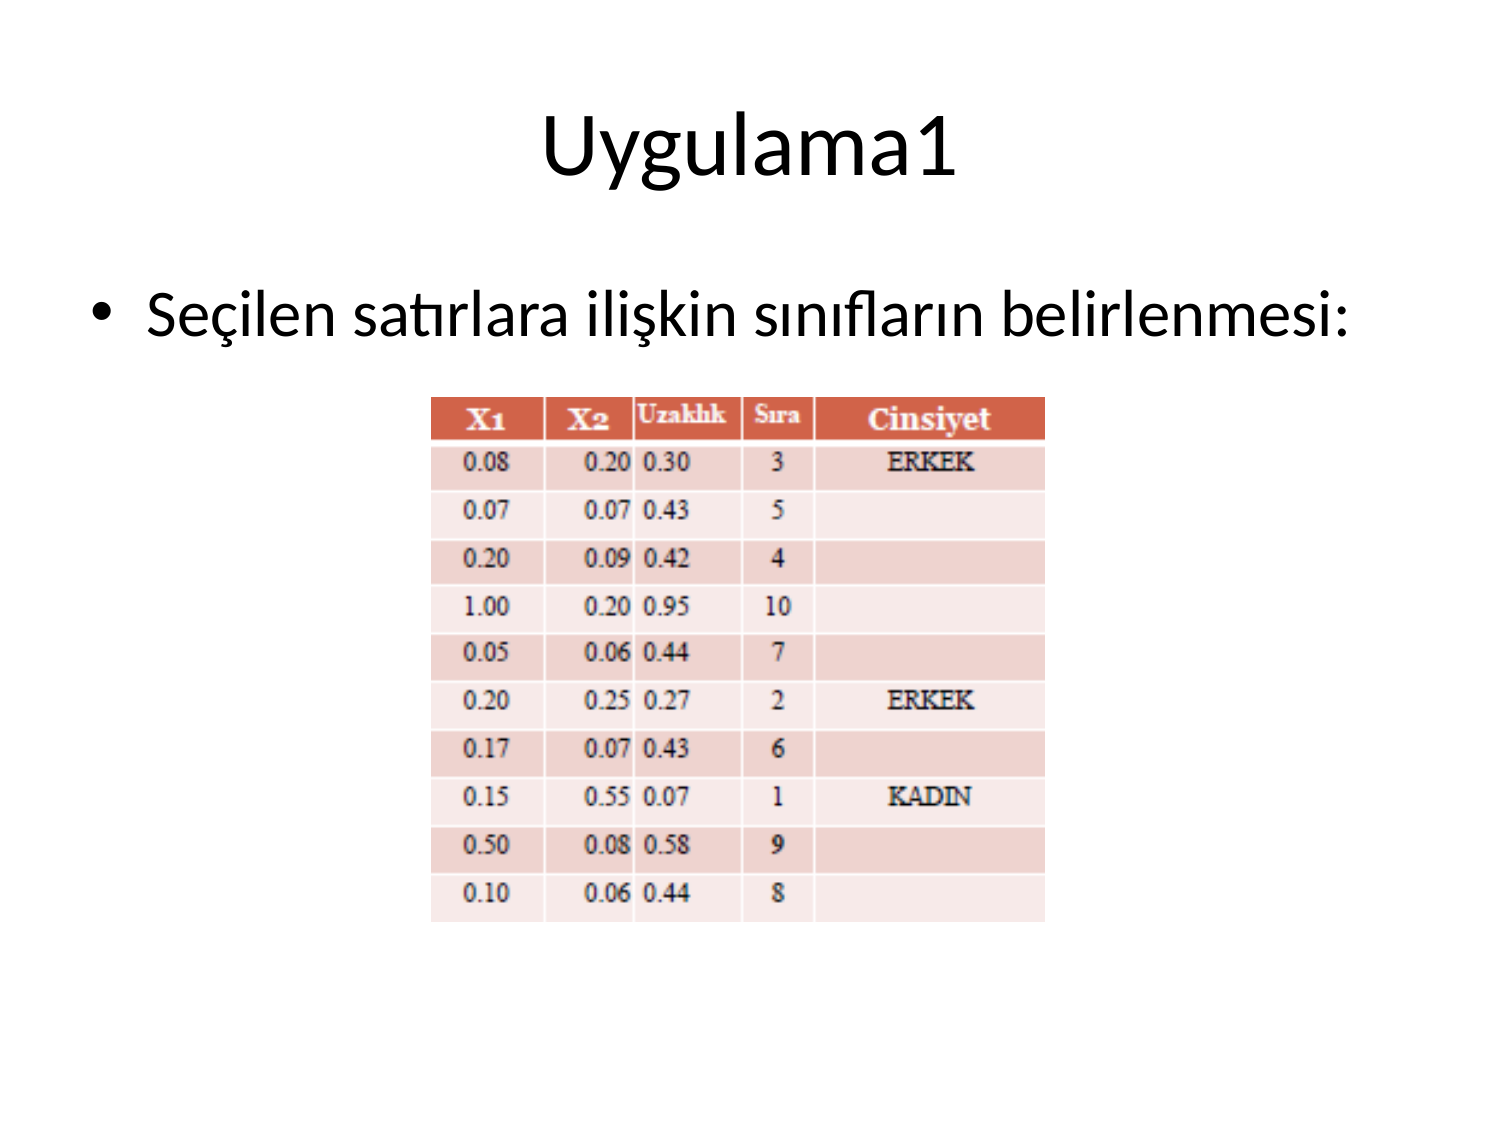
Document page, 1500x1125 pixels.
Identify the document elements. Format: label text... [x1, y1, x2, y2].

list Seçilen satırlara ilişkin sınıfların belirlenmesi: [75, 262, 1425, 1005]
picture [430, 396, 1046, 923]
title Uygulama1 [75, 45, 1425, 233]
